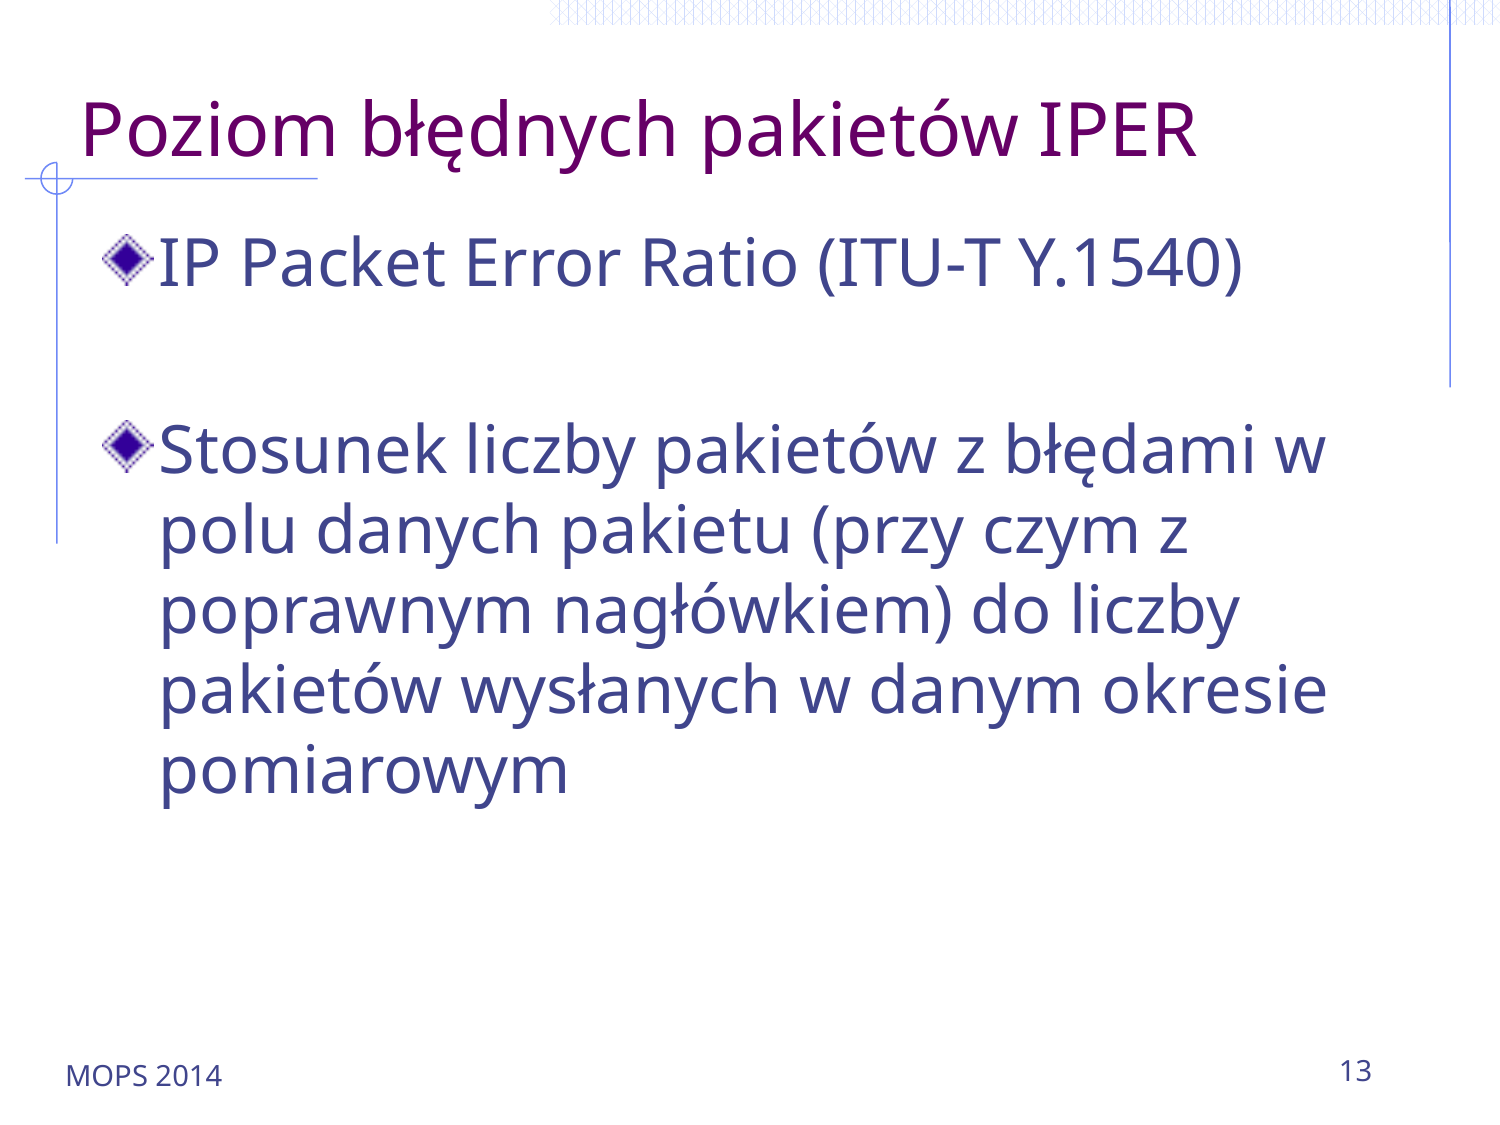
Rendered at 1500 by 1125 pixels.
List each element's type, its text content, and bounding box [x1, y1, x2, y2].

list IP Packet Error Ratio (ITU-T Y.1540) Stosunek liczby pakietów z błędami w polu danych pakietu (przy czym z poprawnym nagłówkiem) do liczby pakietów wysłanych w danym okresie pomiarowym [87, 212, 1413, 988]
title Poziom błędnych pakietów IPER [64, 66, 1428, 179]
slide_number MOPS 2014 [50, 1025, 363, 1100]
picture [102, 420, 154, 473]
picture [102, 234, 154, 286]
slide_number 13 [1074, 1025, 1388, 1100]
